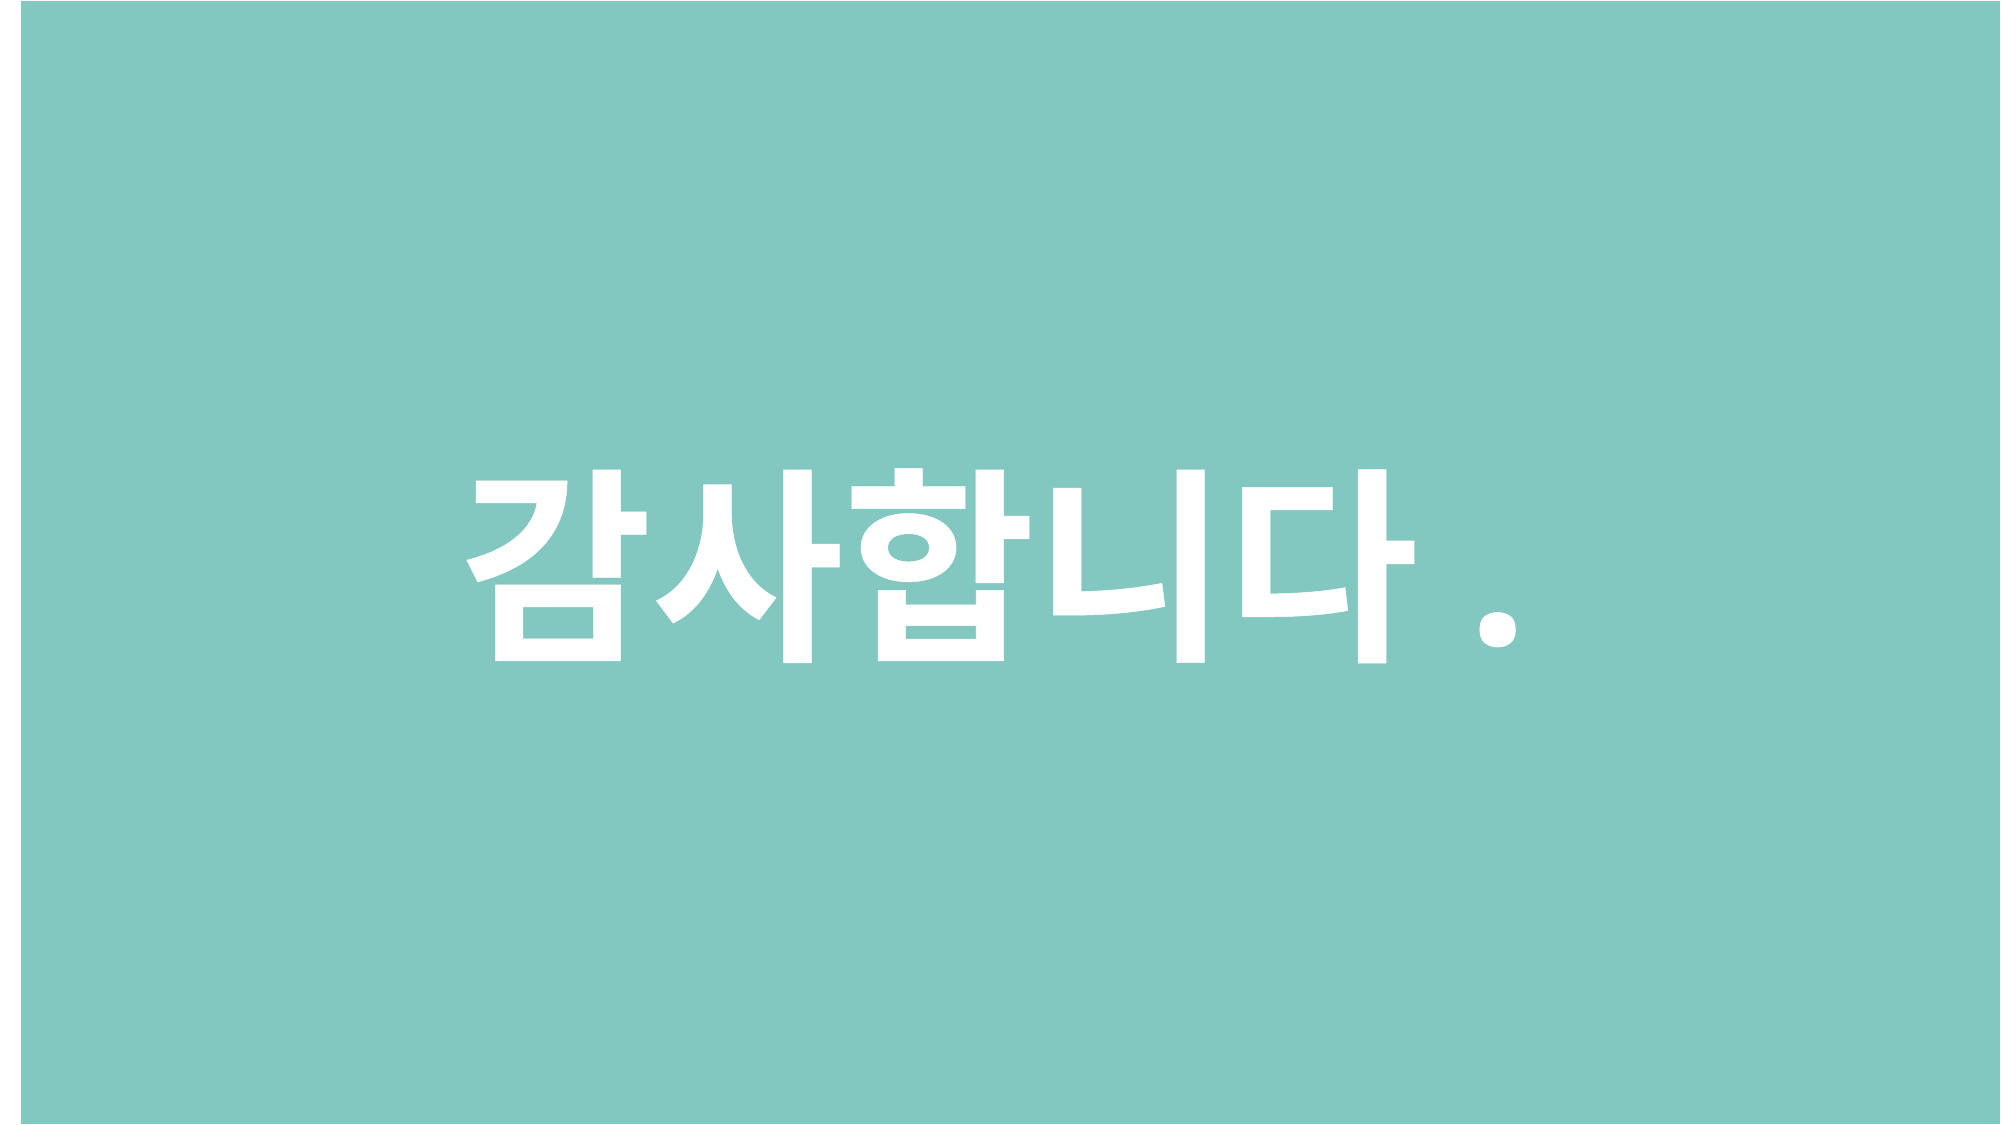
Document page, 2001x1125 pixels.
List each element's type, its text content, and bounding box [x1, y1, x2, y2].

text_box 감사합니다. [445, 428, 1596, 694]
text_box [19, 0, 2000, 1125]
